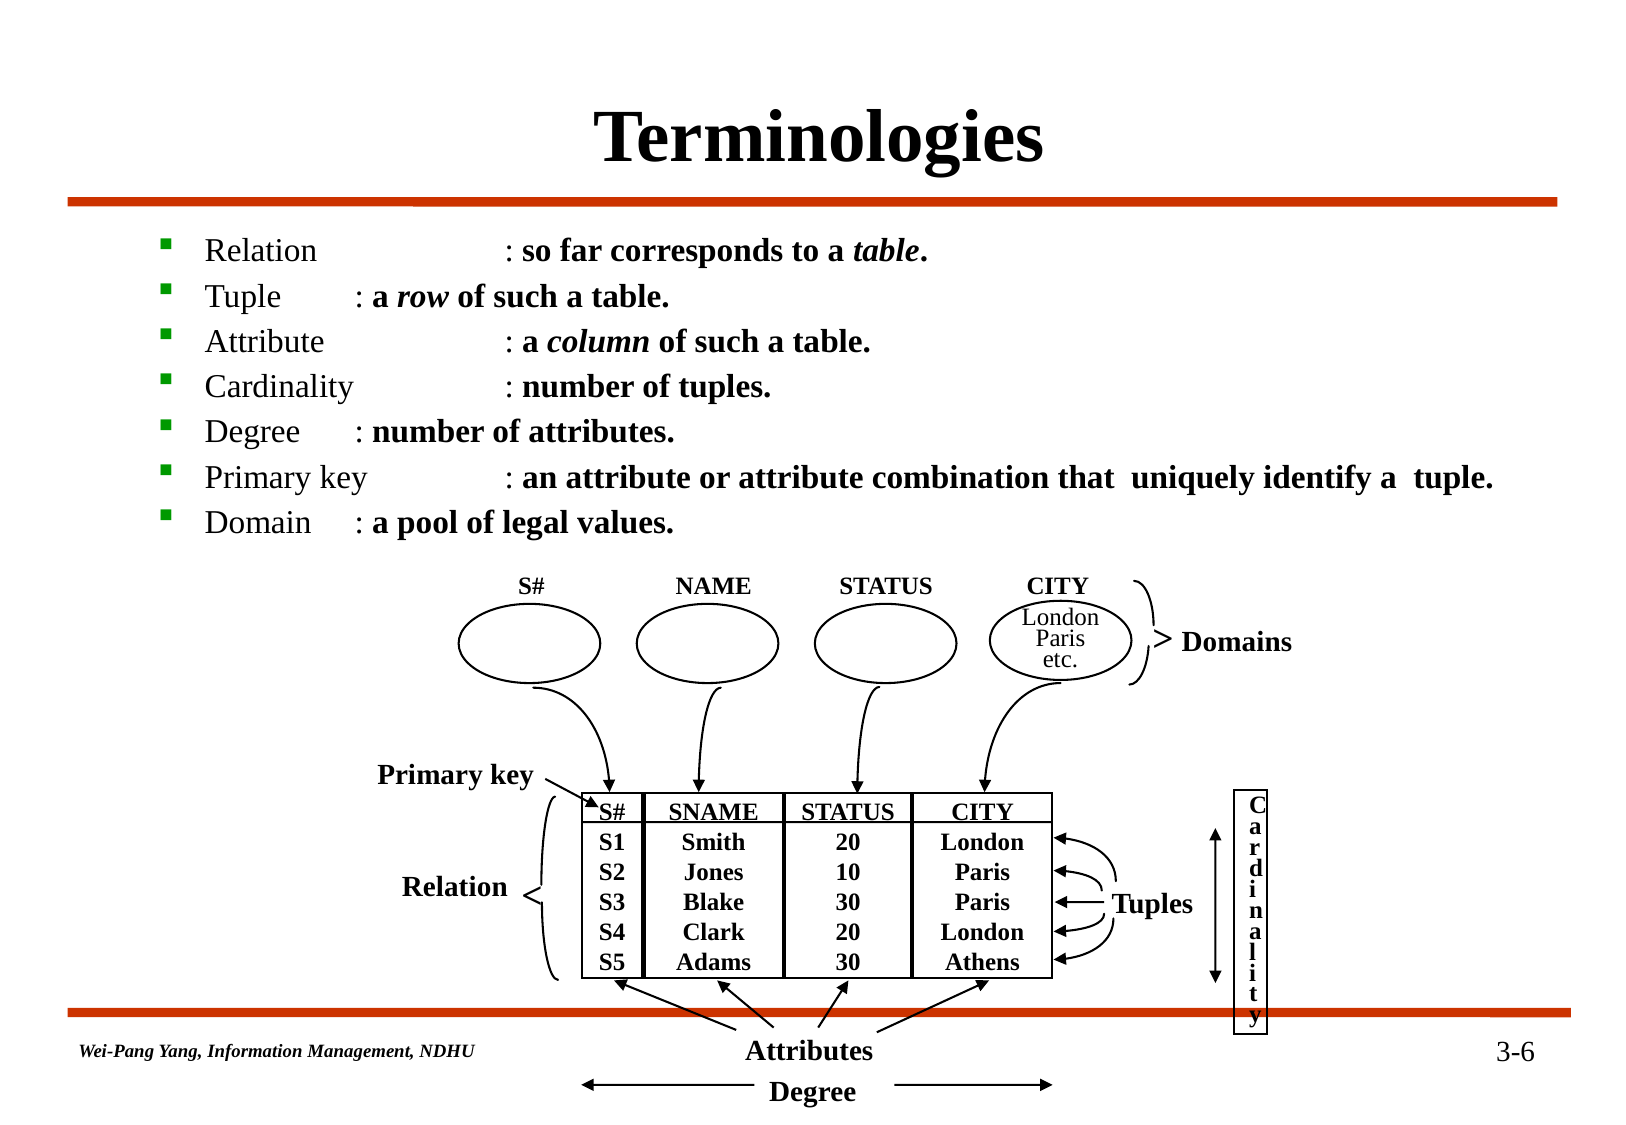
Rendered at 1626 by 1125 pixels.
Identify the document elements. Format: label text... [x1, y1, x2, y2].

list Relation : so far corresponds to a table. Tuple : a row of such a table. Attribute : a column of such a table. Cardinality : number of tuples. Degree : number of attributes. Primary key : an attribute or attribute combination that uniquely identify a tuple. Domain : a pool of legal values. [67, 224, 1558, 988]
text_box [362, 562, 1373, 1086]
text_box Degree [754, 1094, 895, 1115]
title Terminologies [148, 62, 1490, 200]
